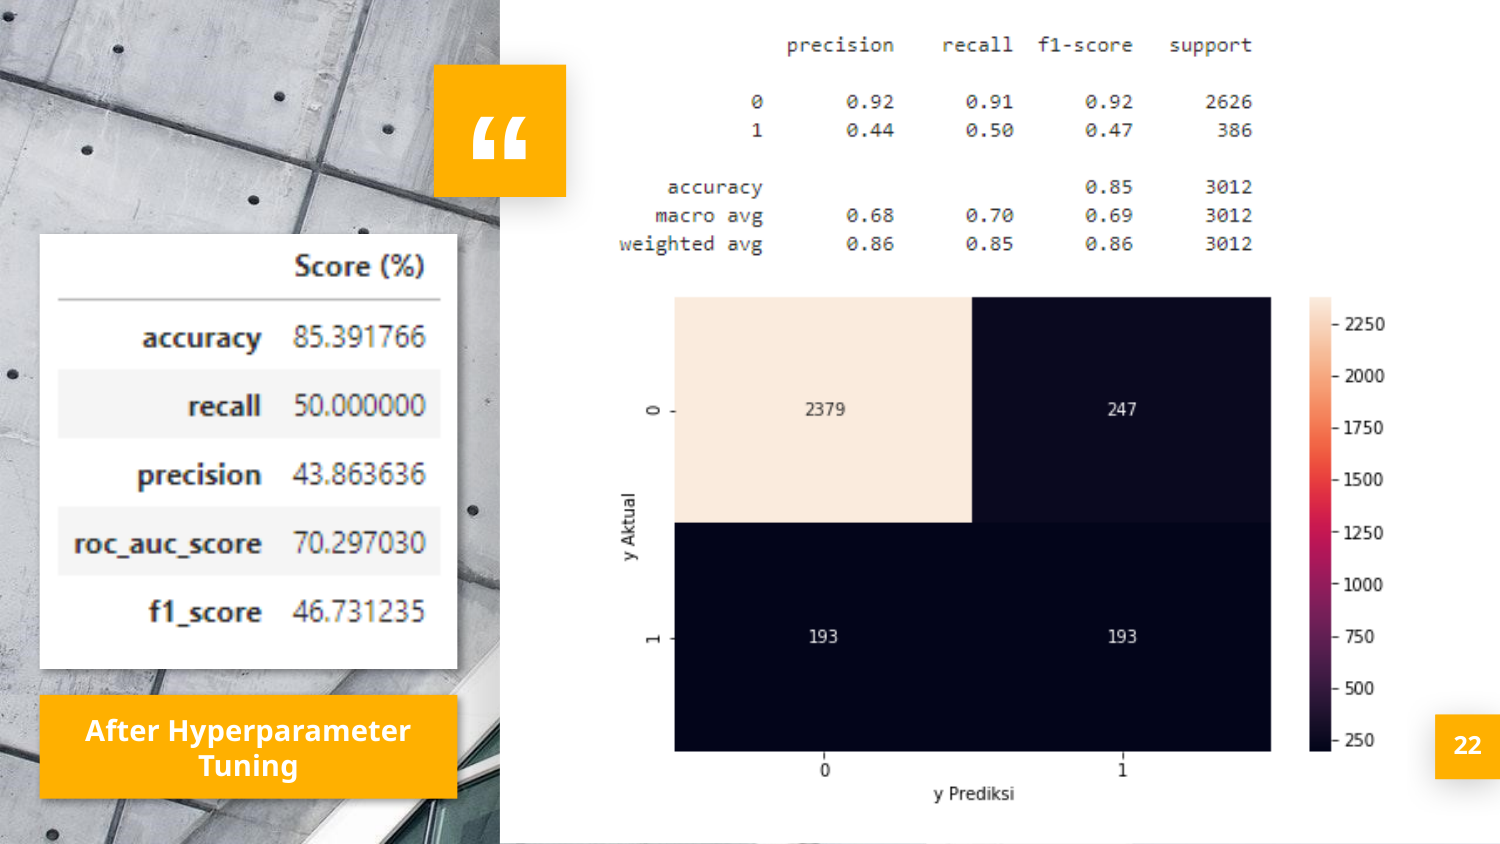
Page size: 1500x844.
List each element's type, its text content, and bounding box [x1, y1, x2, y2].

picture [0, 0, 499, 844]
text_box After Hyperparameter Tuning [37, 693, 459, 801]
picture [596, 26, 1408, 826]
slide_number 22 [1435, 714, 1500, 780]
